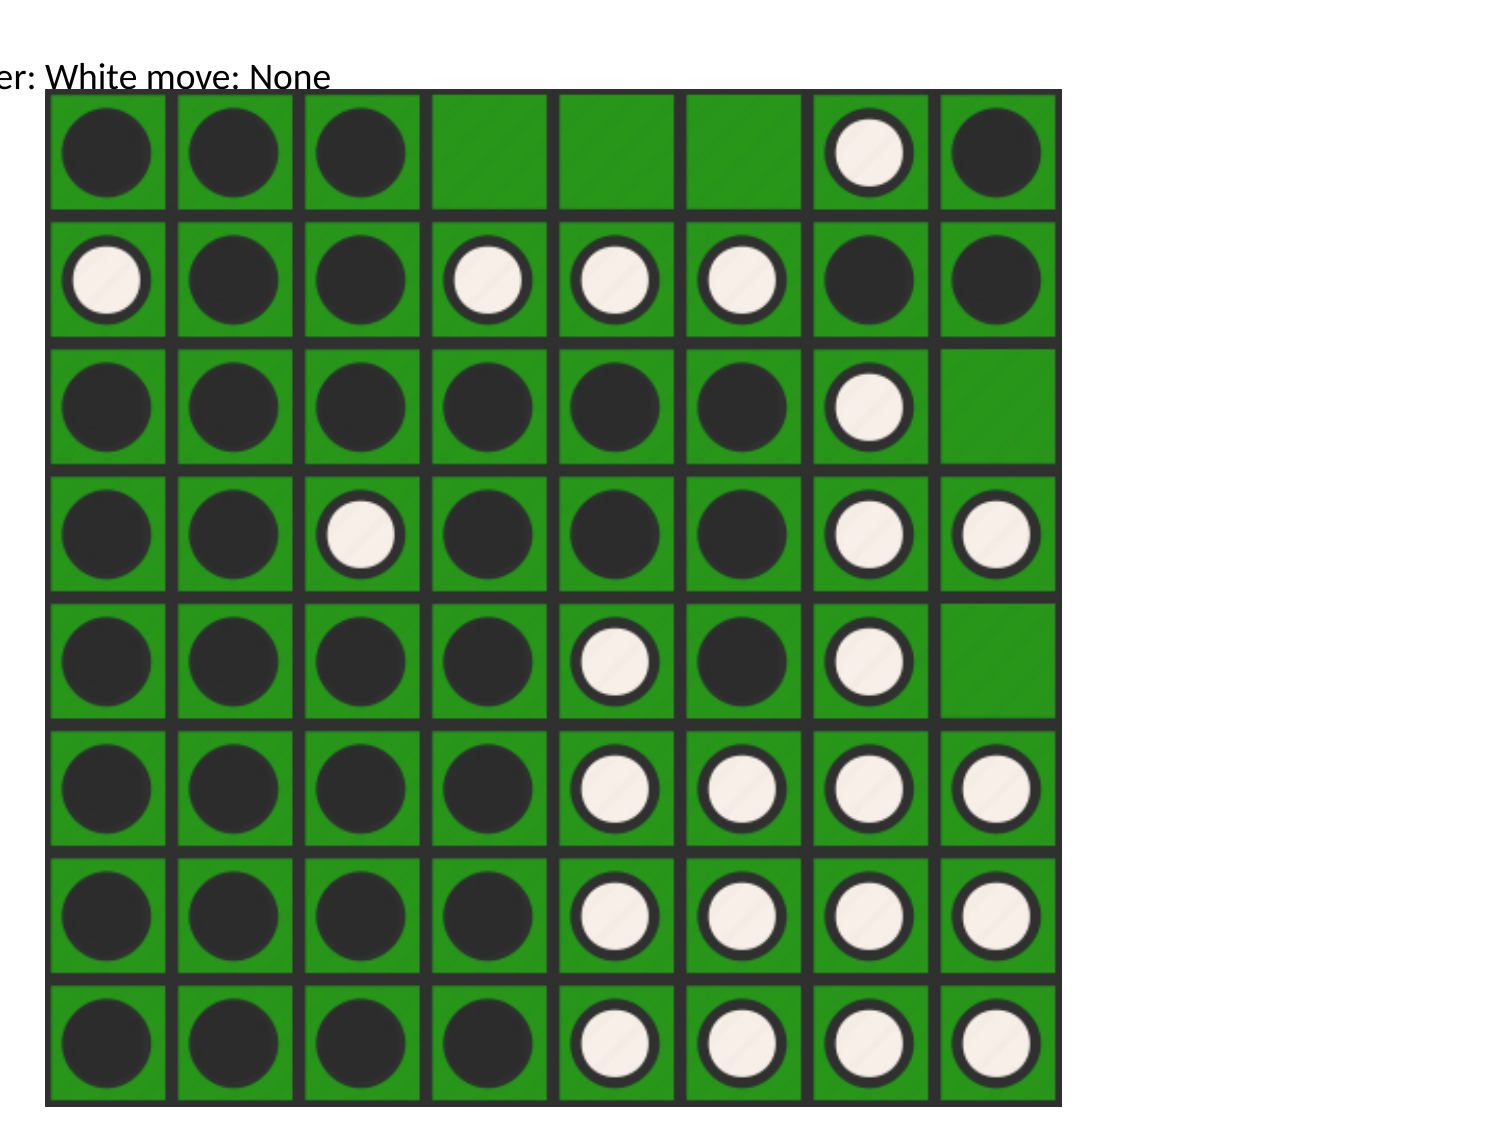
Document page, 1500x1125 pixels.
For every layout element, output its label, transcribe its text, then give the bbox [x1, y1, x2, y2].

text_box turn: 58 player: White move: None [0, 44, 347, 105]
picture [44, 89, 1062, 1107]
